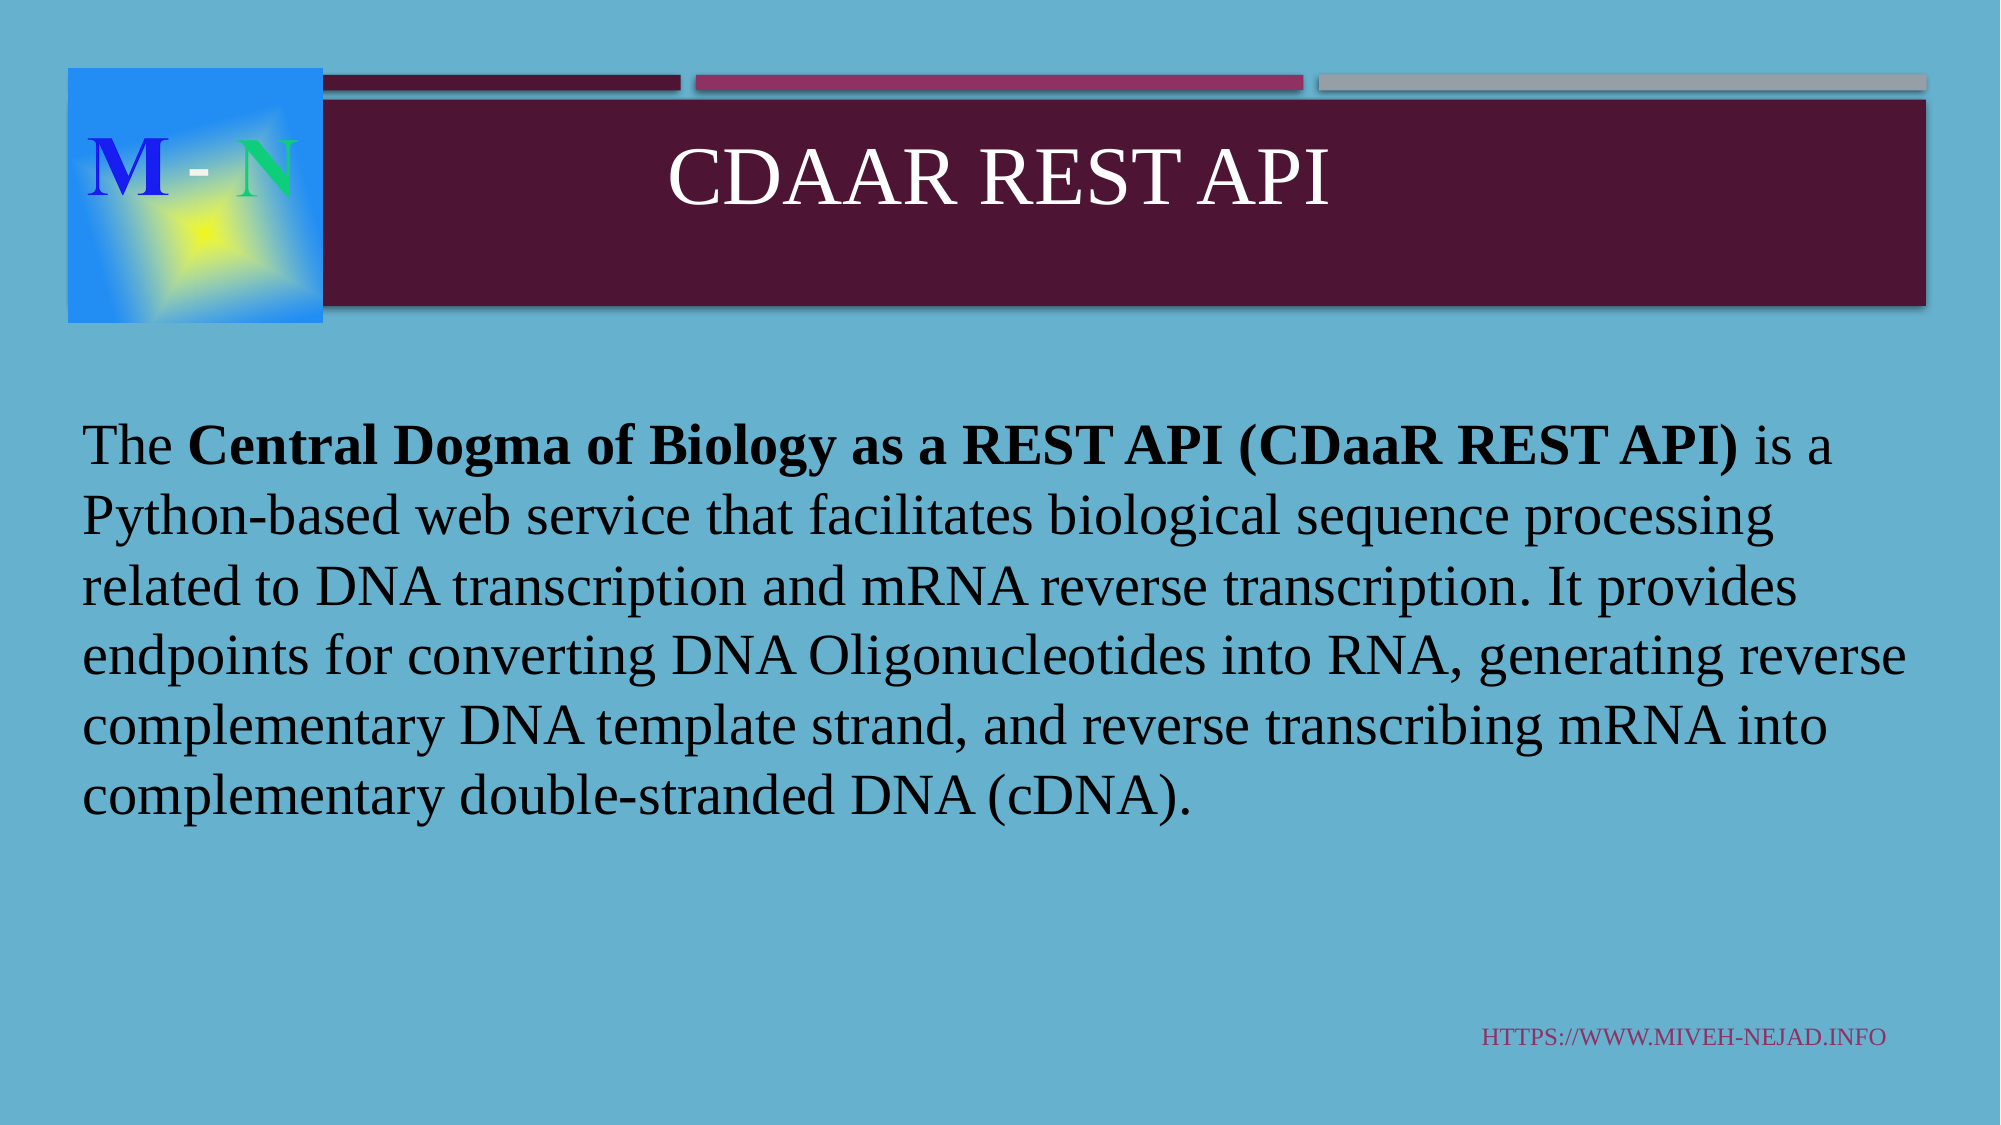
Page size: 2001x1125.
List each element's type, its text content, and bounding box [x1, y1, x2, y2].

title Cdaar REST api [328, 119, 1904, 229]
footer https://www.miveh-nejad.info [1466, 1005, 1947, 1066]
picture [67, 68, 323, 324]
text_box The Central Dogma of Biology as a REST API (CDaaR REST API) is a Python-based web service that facilitates biological sequence processing related to DNA transcription and mRNA reverse transcription. It provides endpoints for converting DNA Oligonucleotides into RNA, generating reverse complementary DNA template strand, and reverse transcribing mRNA into complementary double-stranded DNA (cDNA). [68, 399, 1947, 879]
